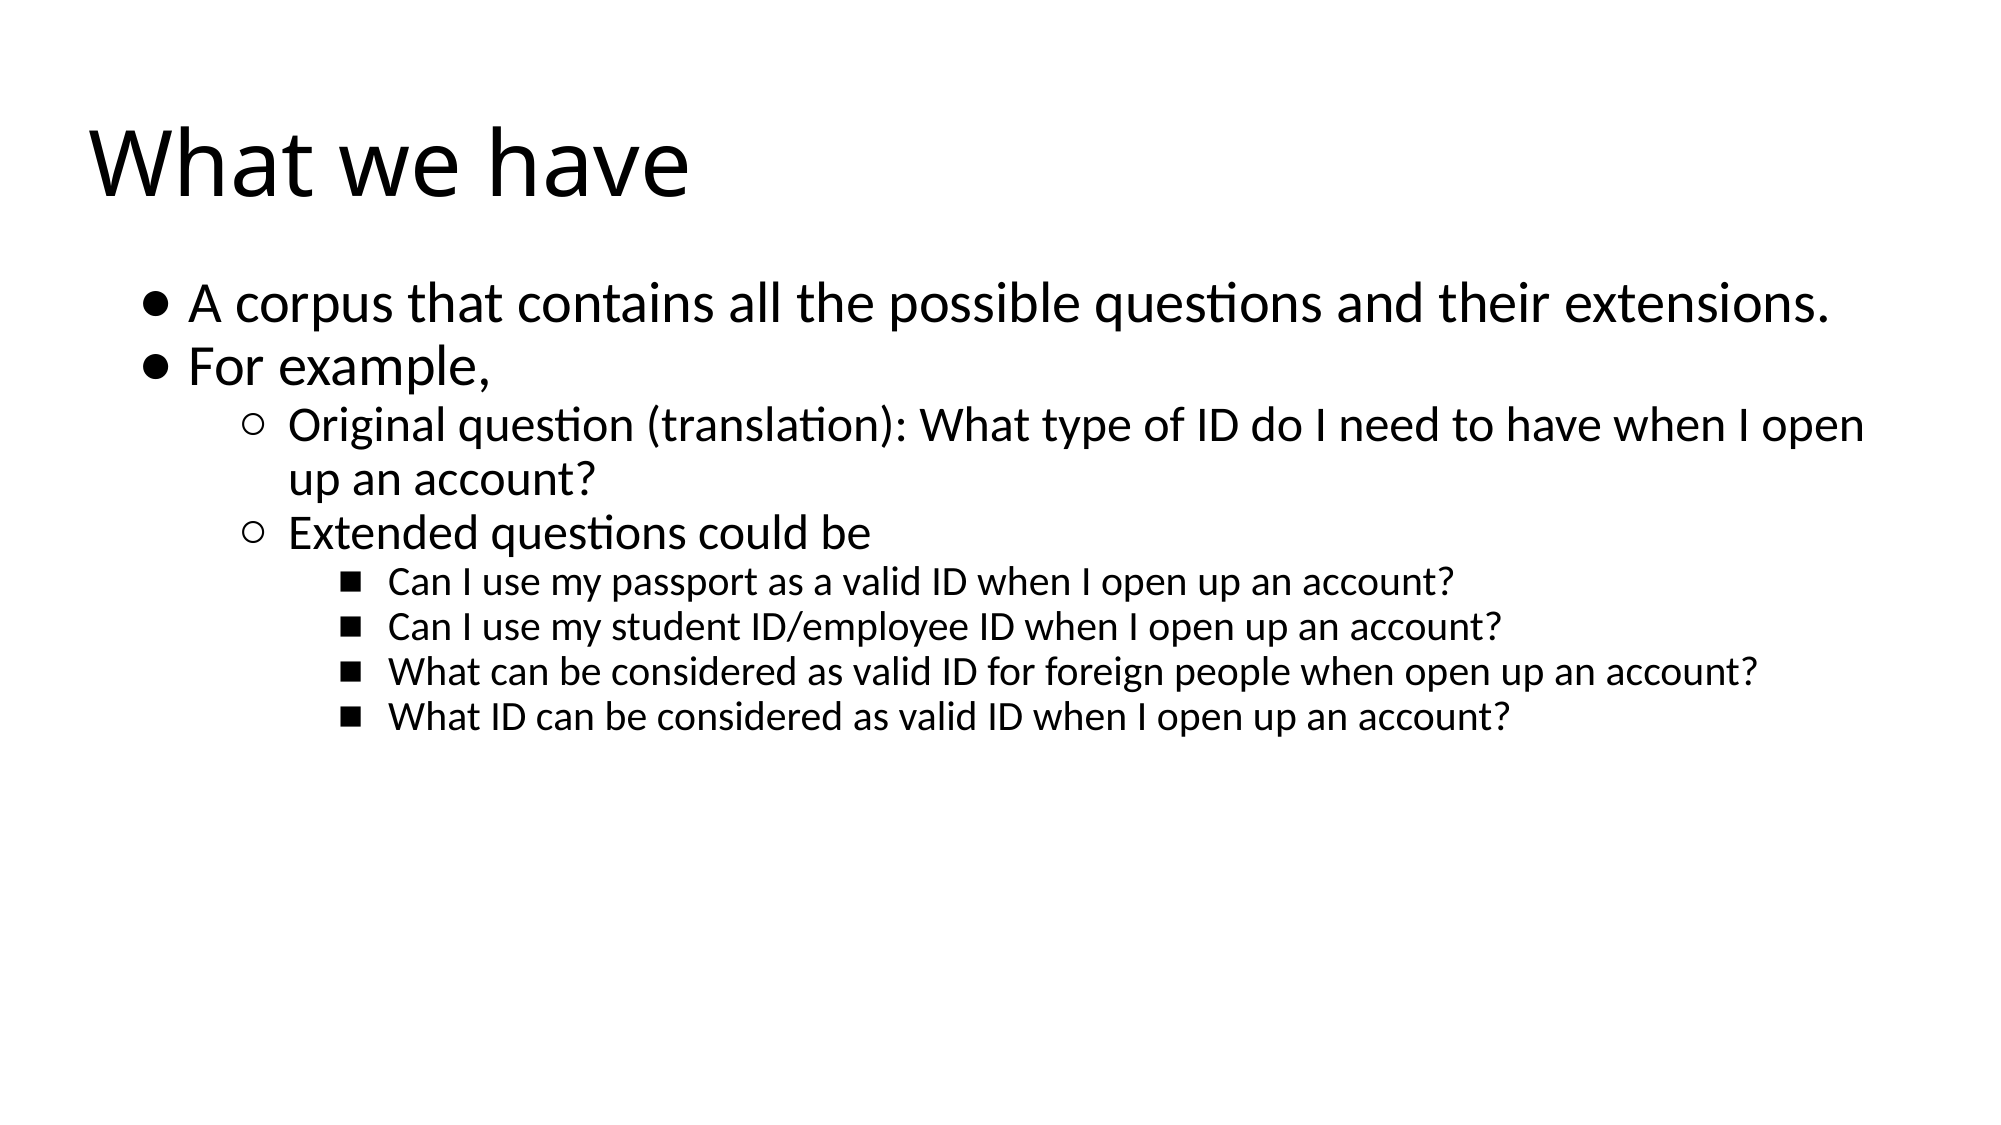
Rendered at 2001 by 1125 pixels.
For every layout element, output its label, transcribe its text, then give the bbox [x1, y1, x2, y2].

title What we have [68, 97, 1932, 223]
list A corpus that contains all the possible questions and their extensions. For example, Original question (translation): What type of ID do I need to have when I open up an account? Extended questions could be Can I use my passport as a valid ID when I open up an account? Can I use my student ID/employee ID when I open up an account? What can be considered as valid ID for foreign people when open up an account? What ID can be considered as valid ID when I open up an account? [68, 252, 1932, 1000]
